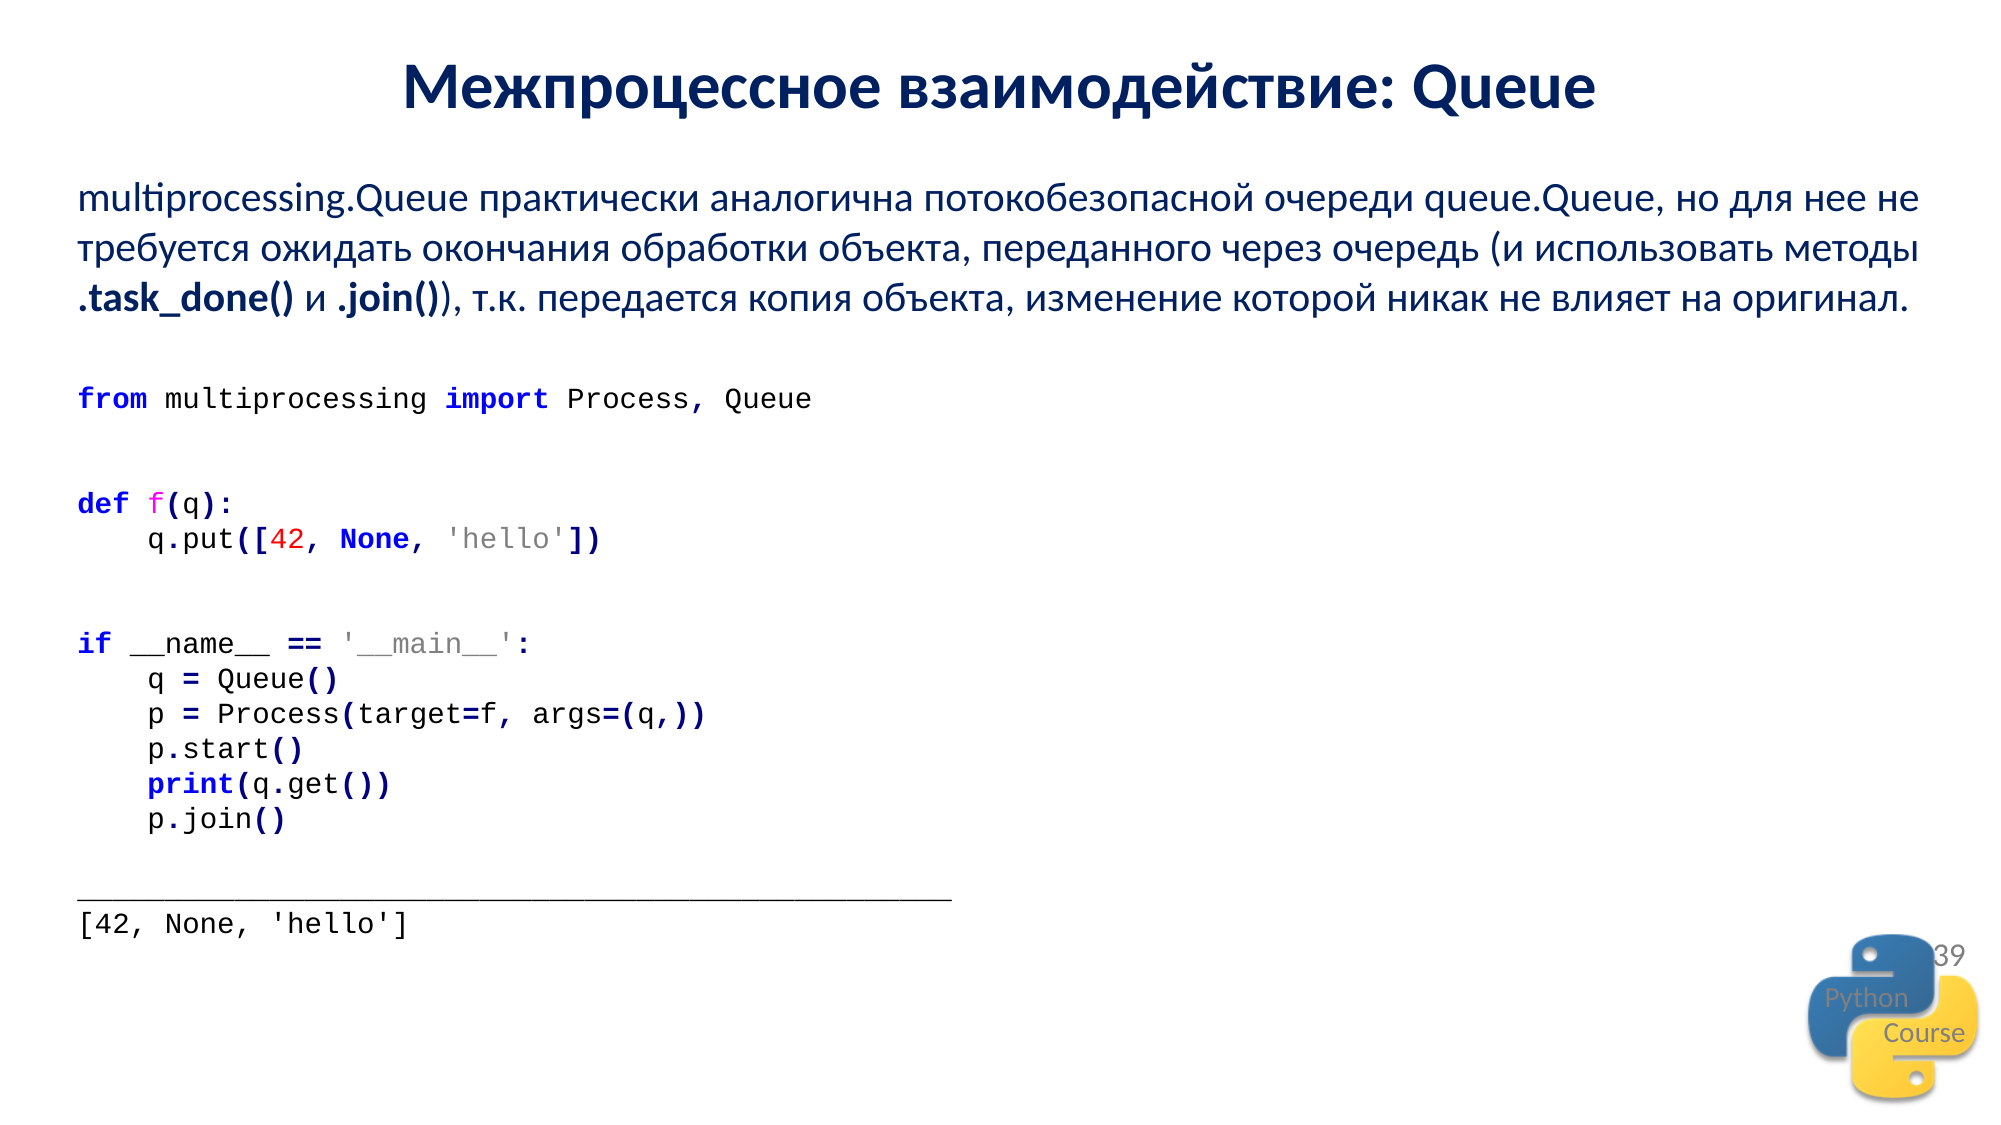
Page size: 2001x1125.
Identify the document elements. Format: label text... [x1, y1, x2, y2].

picture [1936, 947, 1945, 964]
text_box multiprocessing.Queue практически аналогична потокобезопасной очереди queue.Queue, но для нее не требуется ожидать окончания обработки объекта, переданного через очередь (и использовать методы .task_done() и .join()), т.к. передается копия объекта, изменение которой никак не влияет на оригинал. from multiprocessing import Process, Queue def f(q): q.put([42, None, 'hello']) if __name__ == '__main__': q = Queue() p = Process(target=f, args=(q,)) p.start() print(q.get()) p.join() __________________________________________________ [42, None, 'hello'] [62, 162, 1936, 1097]
picture [1801, 932, 1985, 1110]
title Межпроцессное взаимодействие: Queue [0, 34, 2000, 149]
